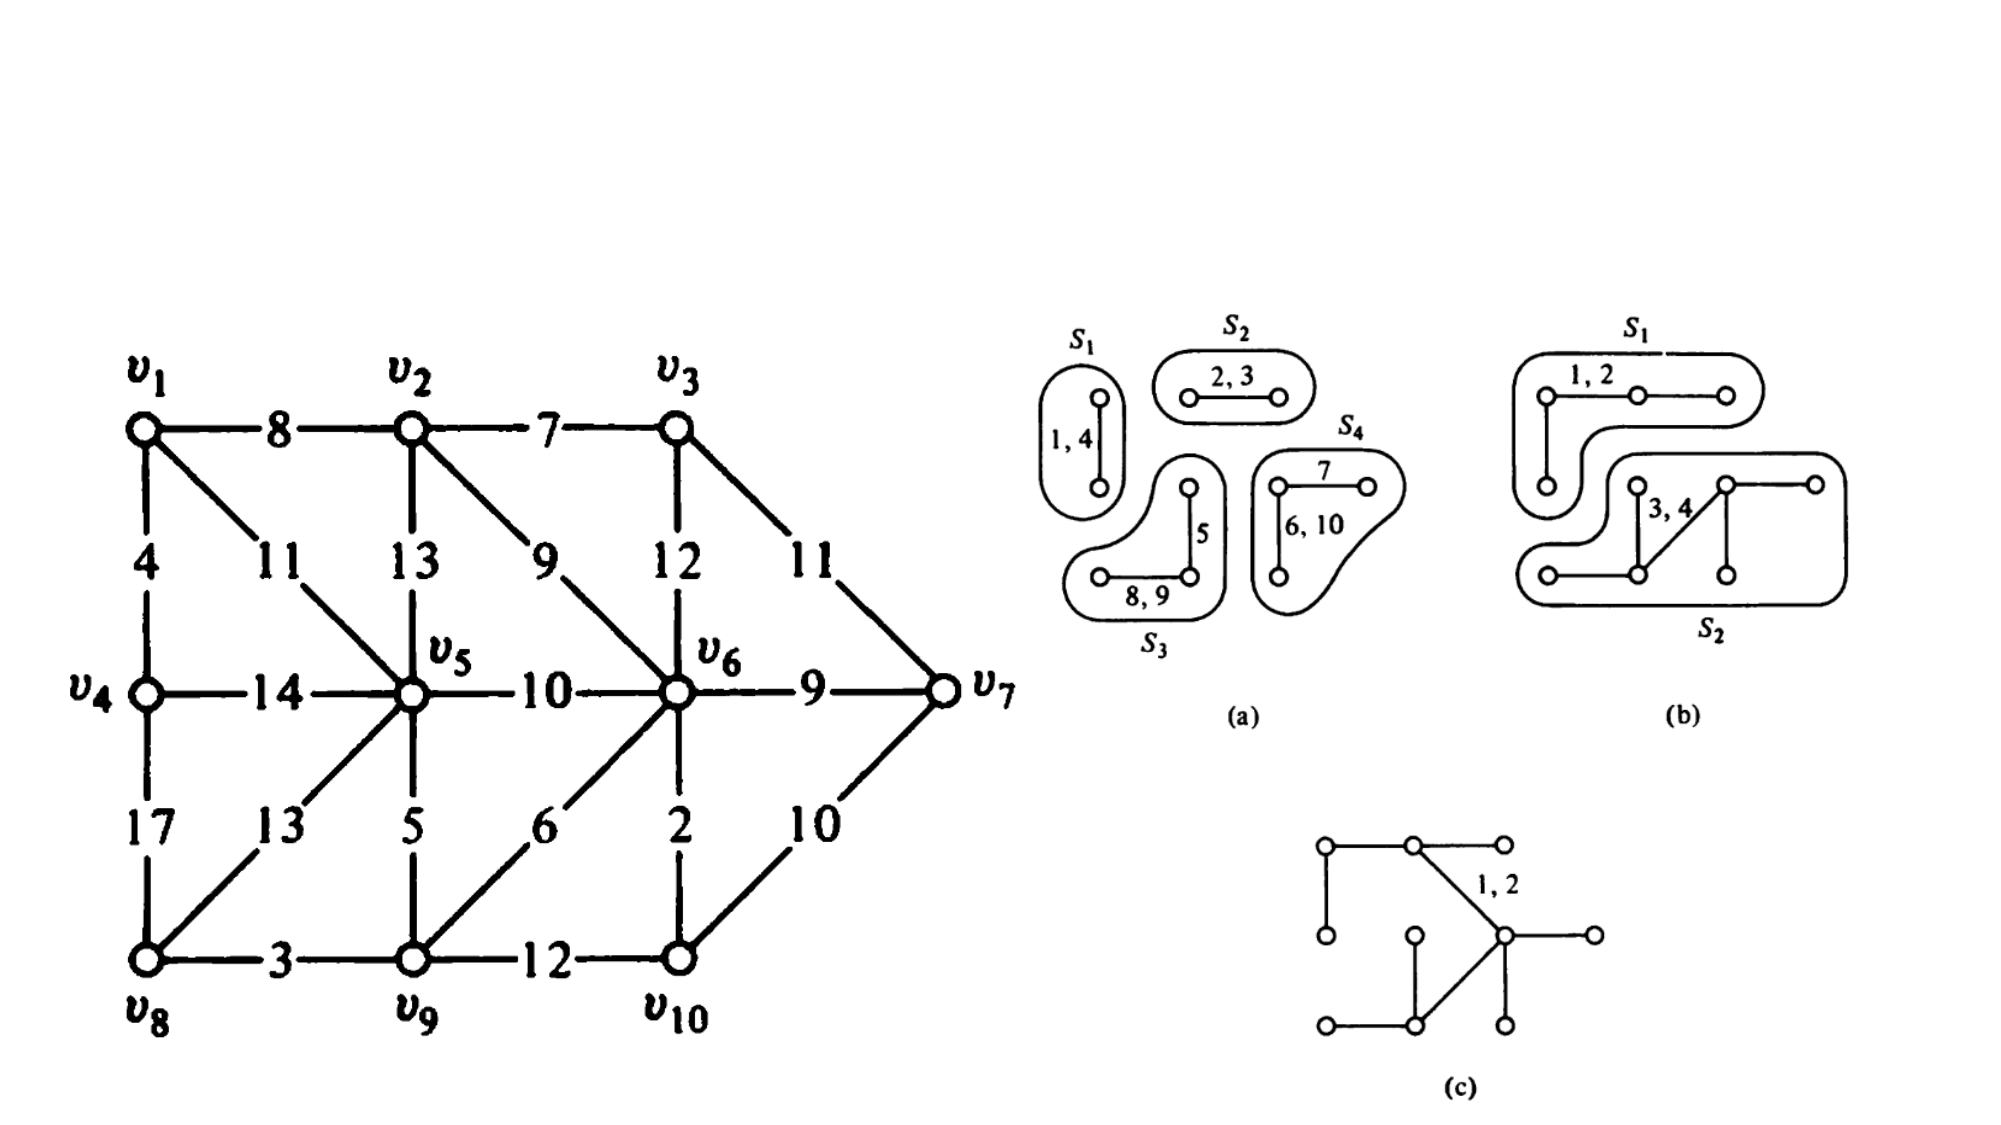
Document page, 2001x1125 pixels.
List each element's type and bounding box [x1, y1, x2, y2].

picture [57, 332, 1031, 1047]
list [1030, 313, 1863, 1107]
